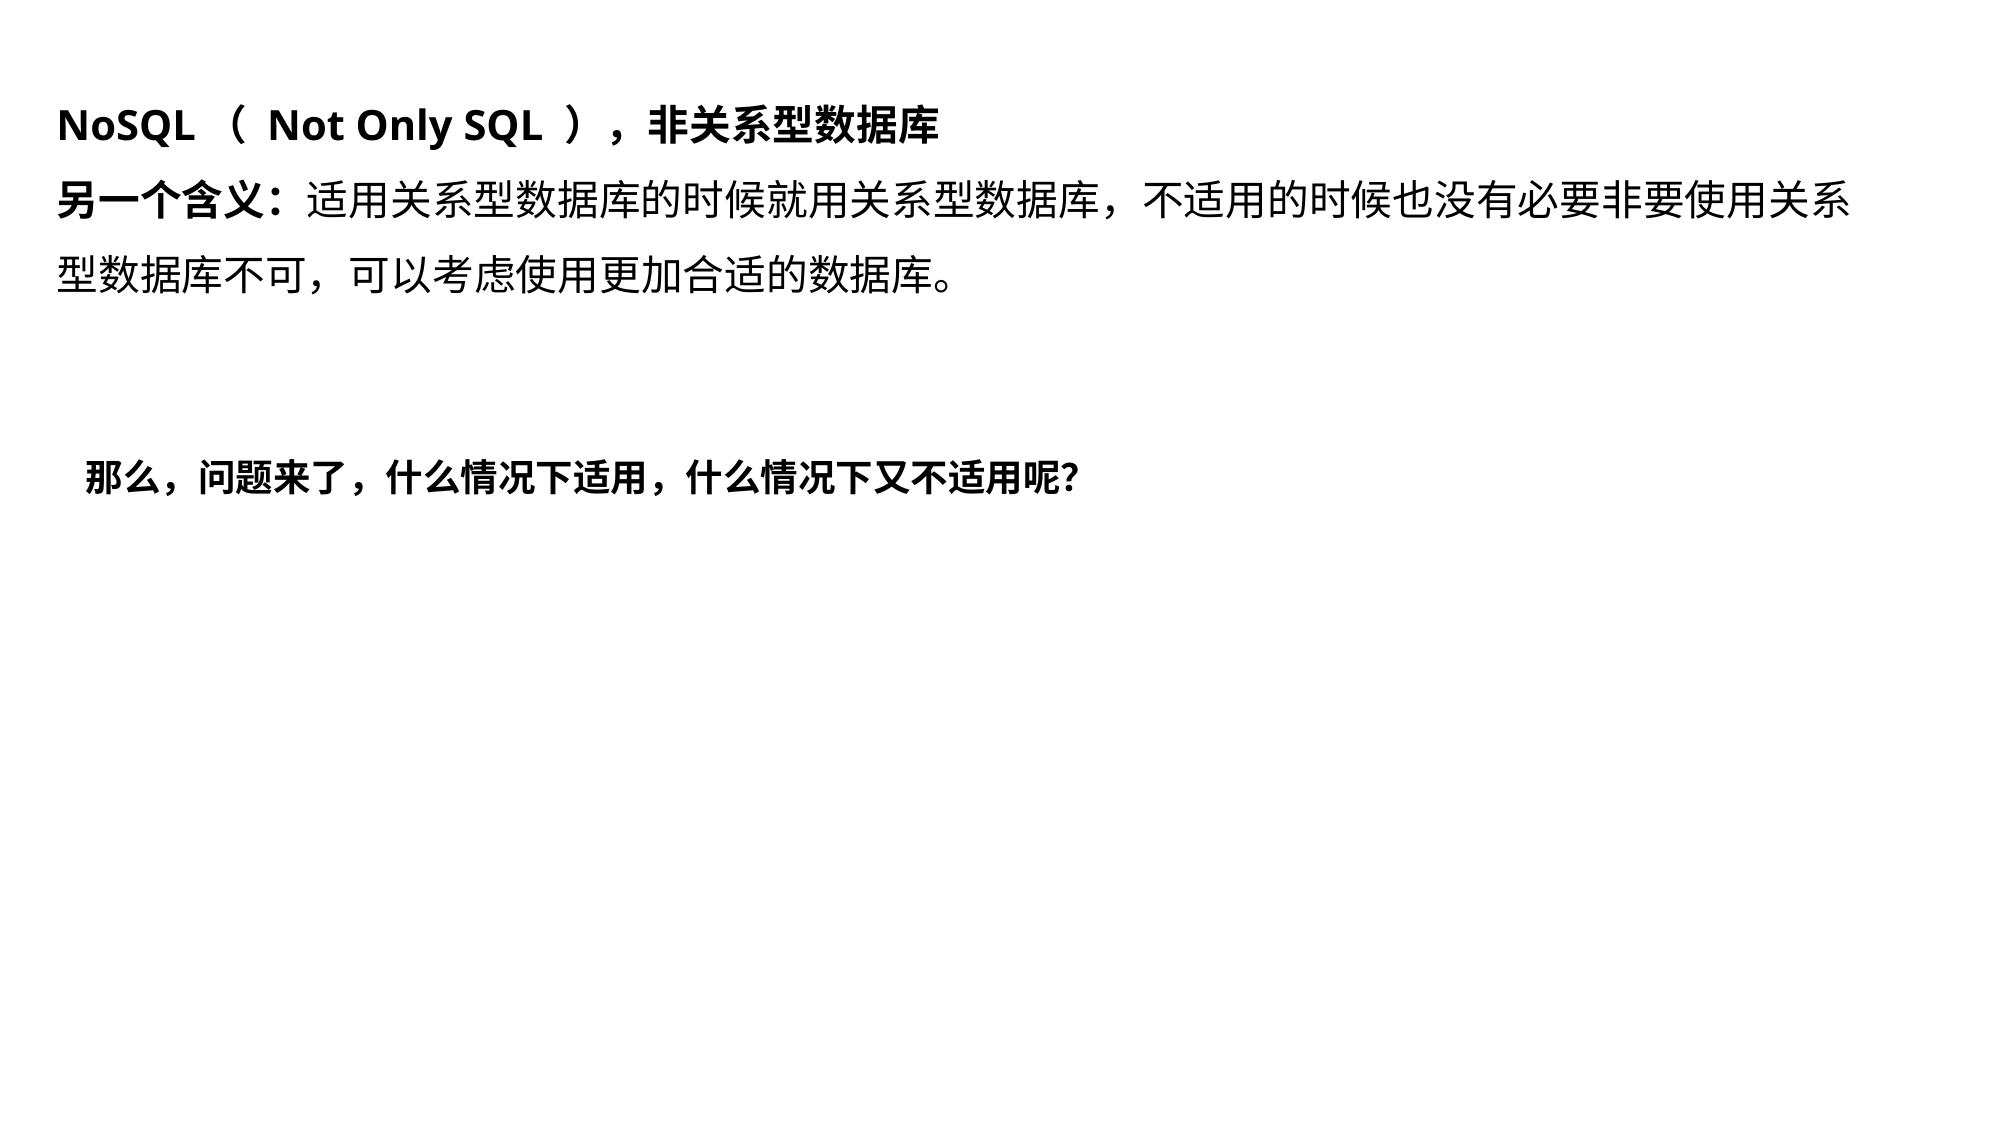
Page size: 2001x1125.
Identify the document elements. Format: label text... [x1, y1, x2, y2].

text_box 那么，问题来了，什么情况下适用，什么情况下又不适用呢？ [71, 446, 1114, 506]
text_box NoSQL（ Not Only SQL ），非关系型数据库 另一个含义：适用关系型数据库的时候就用关系型数据库，不适用的时候也没有必要非要使用关系型数据库不可，可以考虑使用更加合适的数据库。 [41, 66, 1890, 306]
